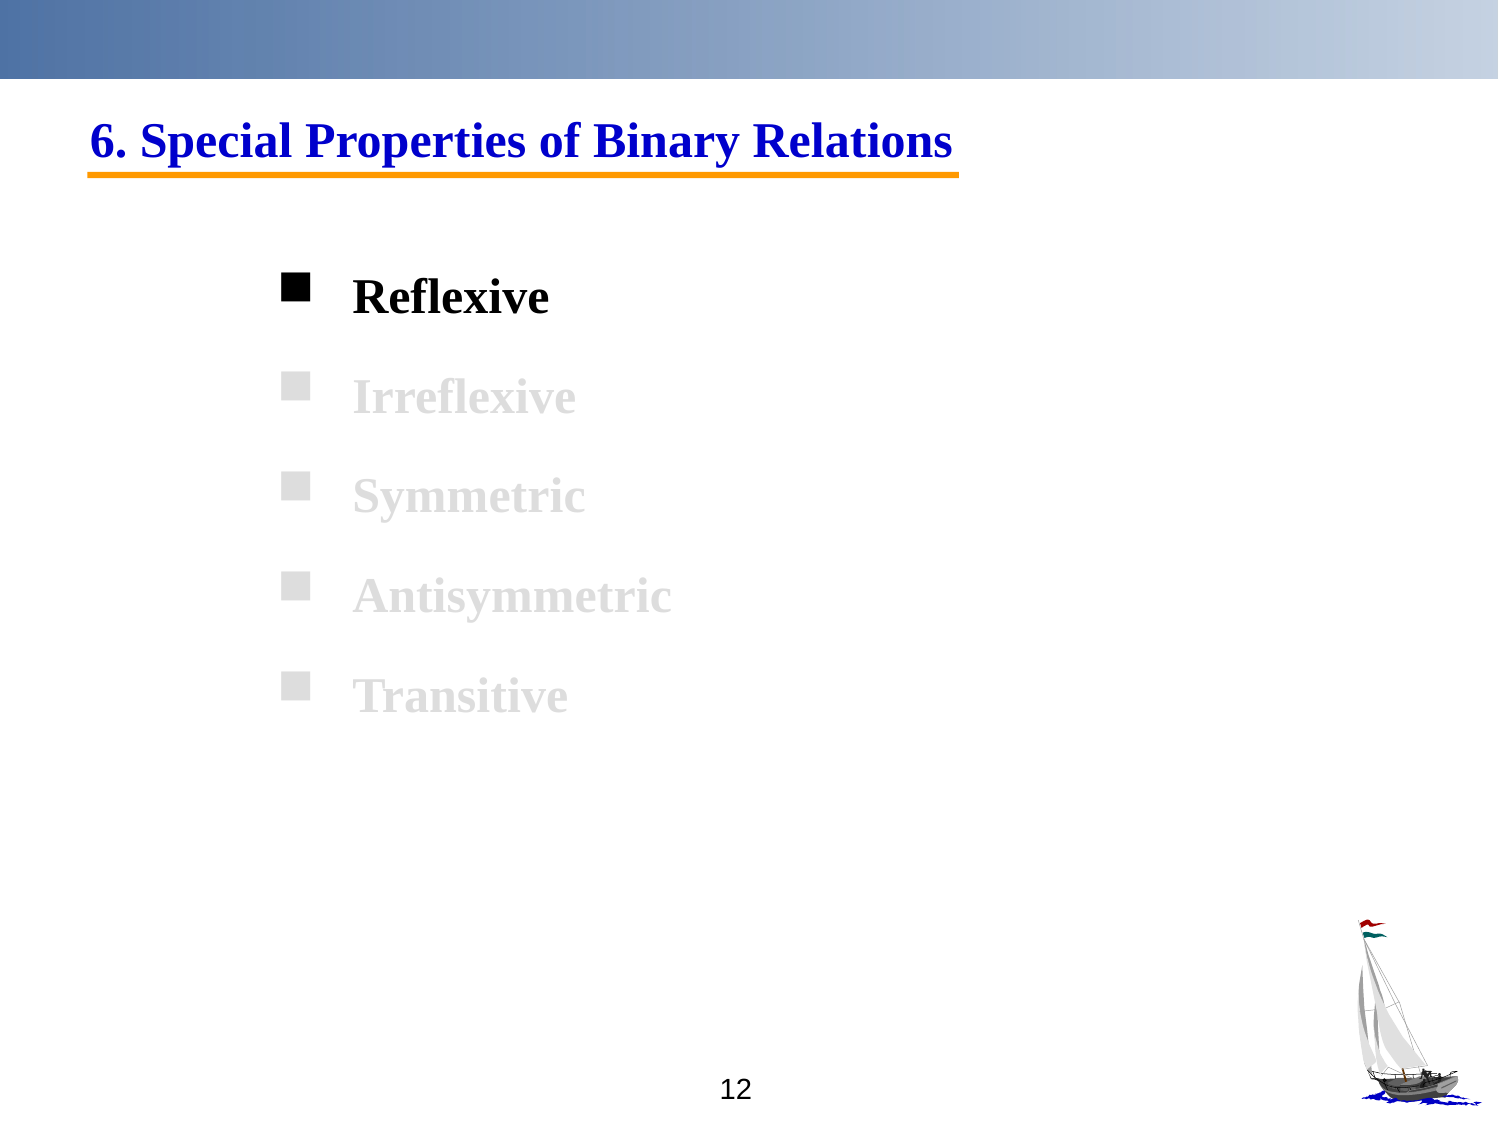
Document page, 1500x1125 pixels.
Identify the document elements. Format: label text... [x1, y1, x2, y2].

text_box Reflexive Irreflexive Symmetric Antisymmetric Transitive [112, 255, 1350, 731]
picture [0, 0, 1500, 79]
text_box 6. Special Properties of Binary Relations [75, 99, 1400, 175]
slide_number 12 [666, 1049, 768, 1125]
